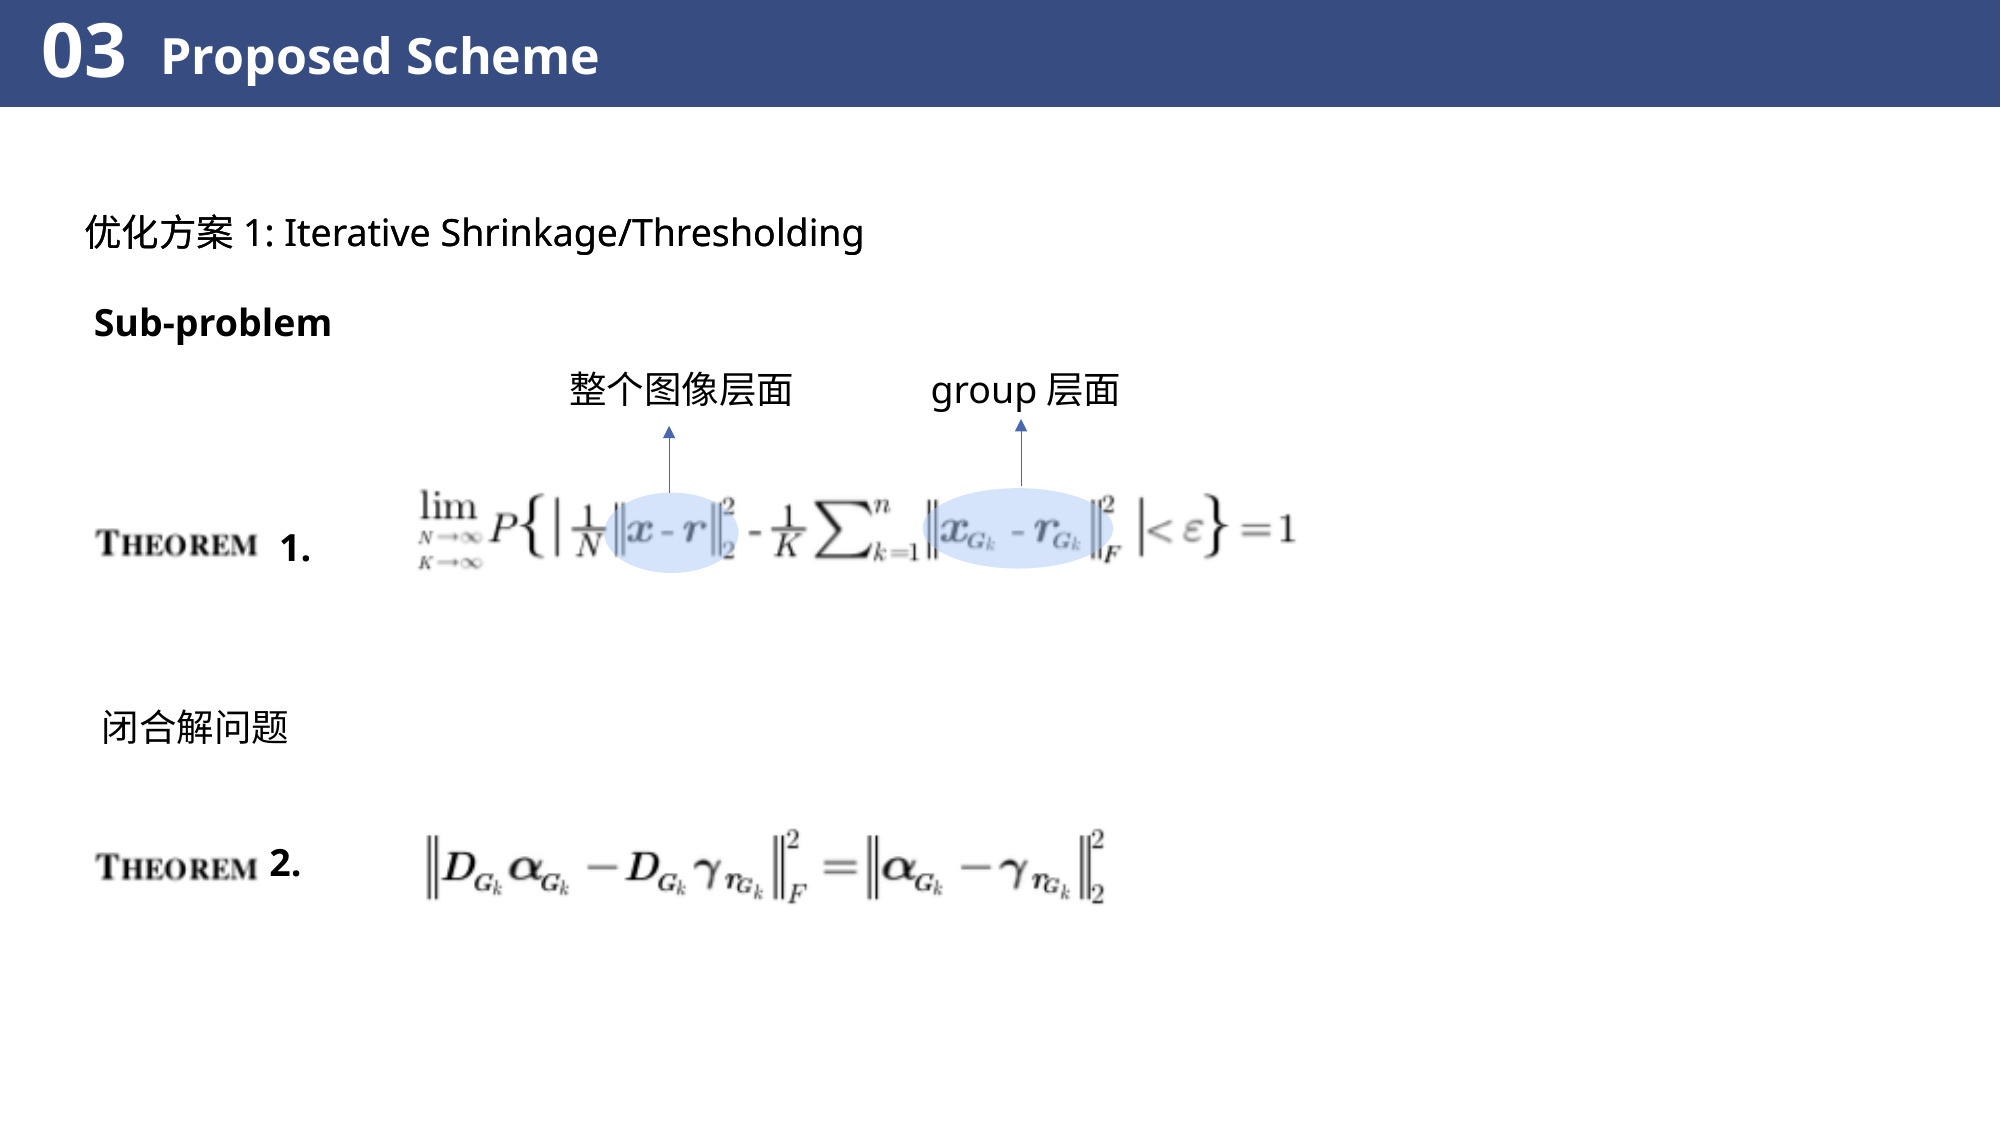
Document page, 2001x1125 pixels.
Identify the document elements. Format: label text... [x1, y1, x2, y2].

picture [85, 506, 268, 582]
list 03 [26, 13, 146, 93]
picture [384, 452, 1298, 592]
text_box 优化方案1: Iterative Shrinkage/Thresholding [69, 201, 1415, 397]
text_box 整个图像层面 group层面 [554, 358, 1446, 418]
picture [400, 819, 1114, 927]
picture [85, 830, 268, 906]
list Proposed Scheme [146, 23, 772, 84]
